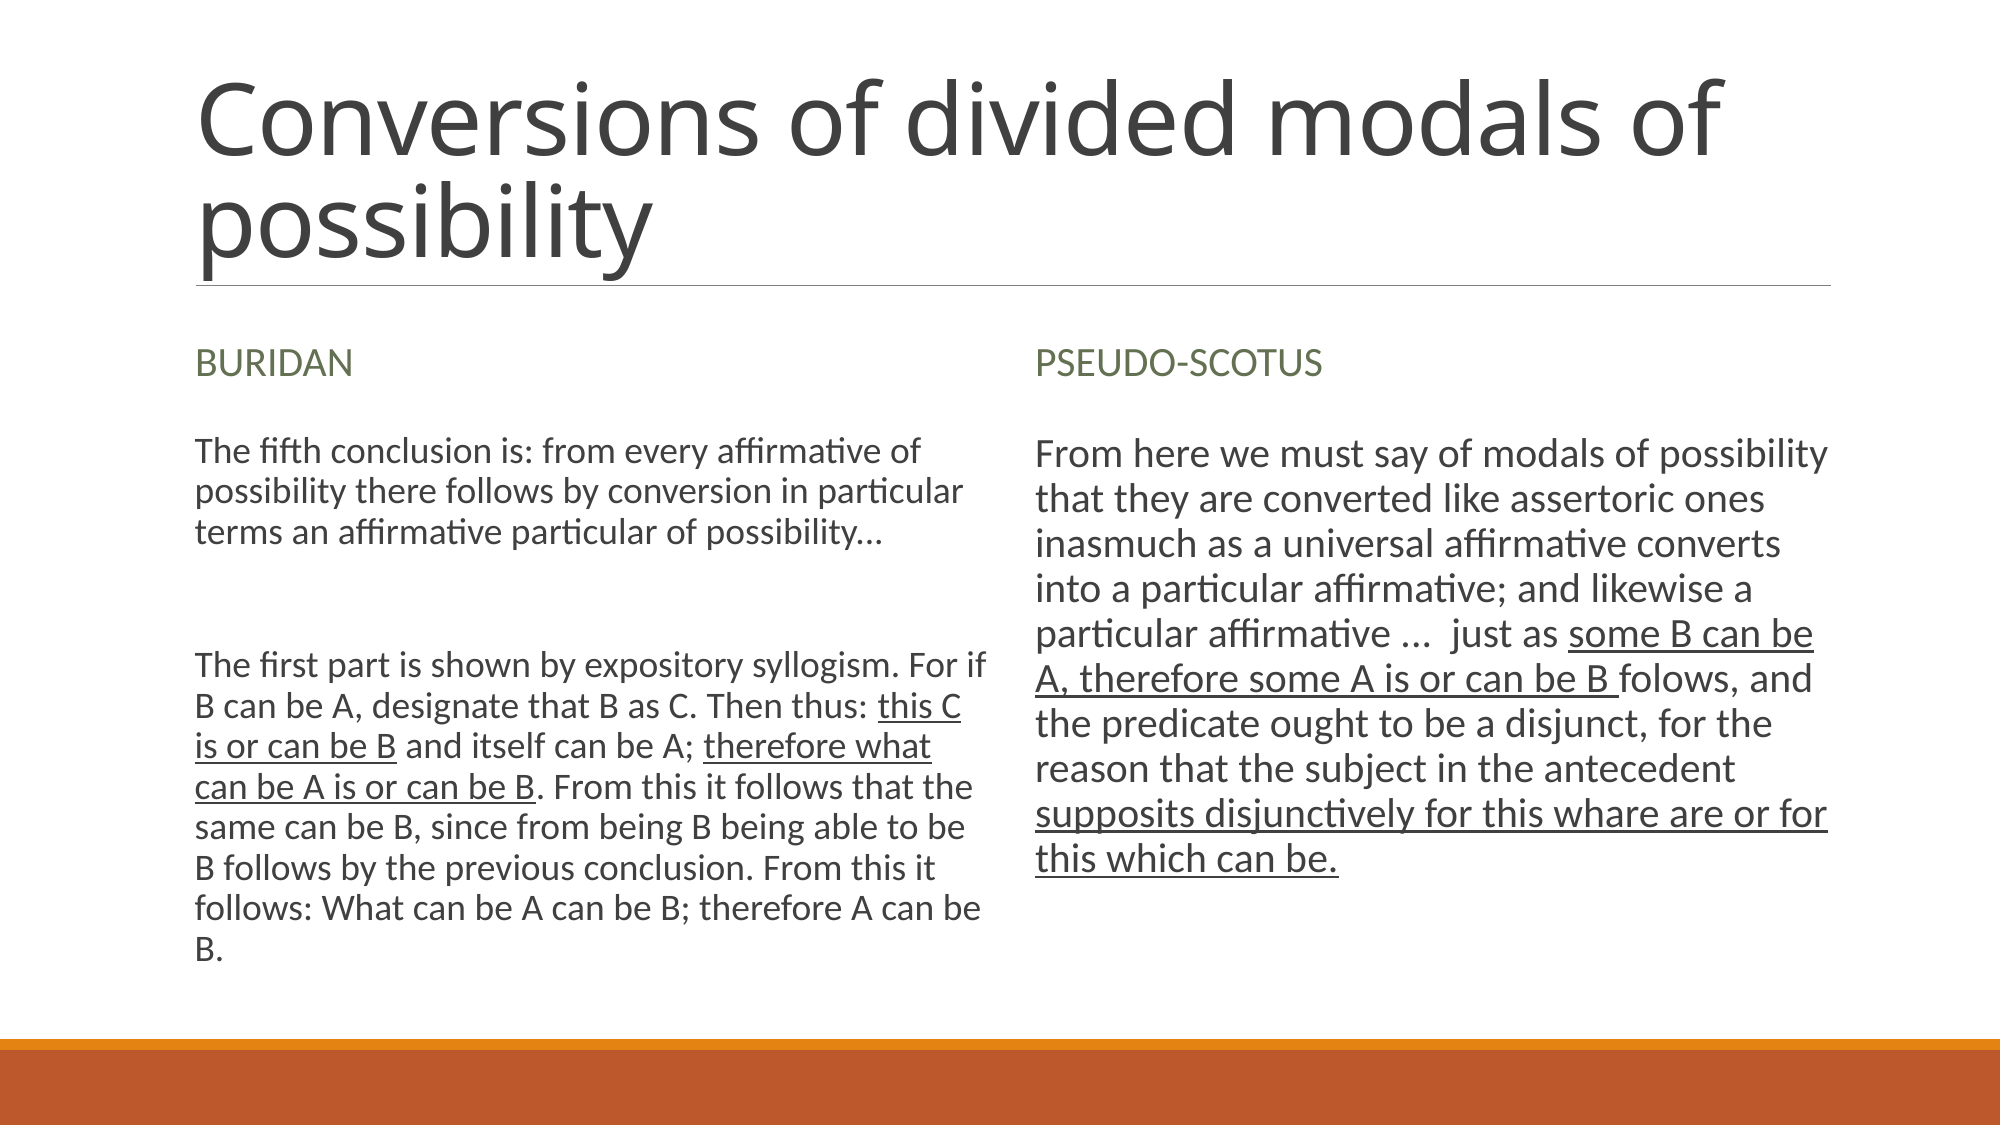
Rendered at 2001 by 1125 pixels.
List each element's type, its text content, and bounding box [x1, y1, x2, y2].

title Conversions of divided modals of possibility [180, 47, 1830, 285]
list Buridan [180, 302, 990, 423]
list Pseudo-Scotus [1020, 302, 1830, 423]
list From here we must say of modals of possibility that they are converted like assertoric ones inasmuch as a universal affirmative converts into a particular affirmative; and likewise a particular affirmative ... just as some B can be A, therefore some A is or can be B folows, and the predicate ought to be a disjunct, for the reason that the subject in the antecedent supposits disjunctively for this whare are or for this which can be. [1020, 423, 1830, 978]
list The fifth conclusion is: from every affirmative of possibility there follows by conversion in particular terms an affirmative particular of possibility... The first part is shown by expository syllogism. For if B can be A, designate that B as C. Then thus: this C is or can be B and itself can be A; therefore what can be A is or can be B. From this it follows that the same can be B, since from being B being able to be B follows by the previous conclusion. From this it follows: What can be A can be B; therefore A can be B. [180, 423, 990, 978]
